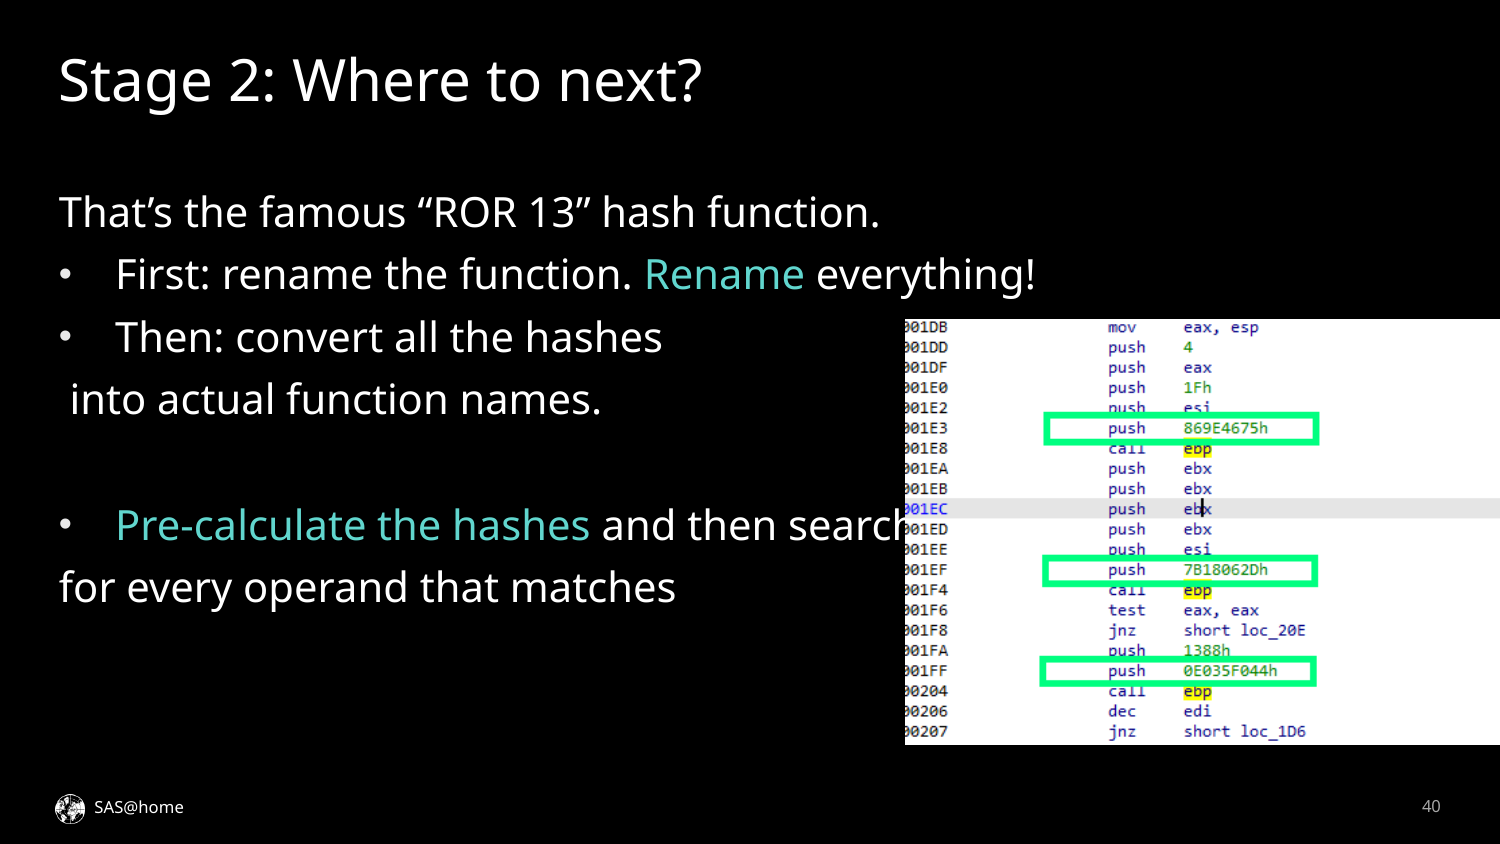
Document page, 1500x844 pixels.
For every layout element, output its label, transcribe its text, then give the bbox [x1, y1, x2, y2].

footer SAS@home [94, 802, 349, 813]
picture [55, 794, 85, 824]
title Stage 2: Where to next? [58, 52, 1442, 163]
picture [905, 318, 1500, 745]
list That’s the famous “ROR 13” hash function. First: rename the function. Rename everything! Then: convert all the hashes into actual function names. Pre-calculate the hashes and then search for every operand that matches [58, 185, 1442, 723]
slide_number 40 [1396, 798, 1441, 817]
